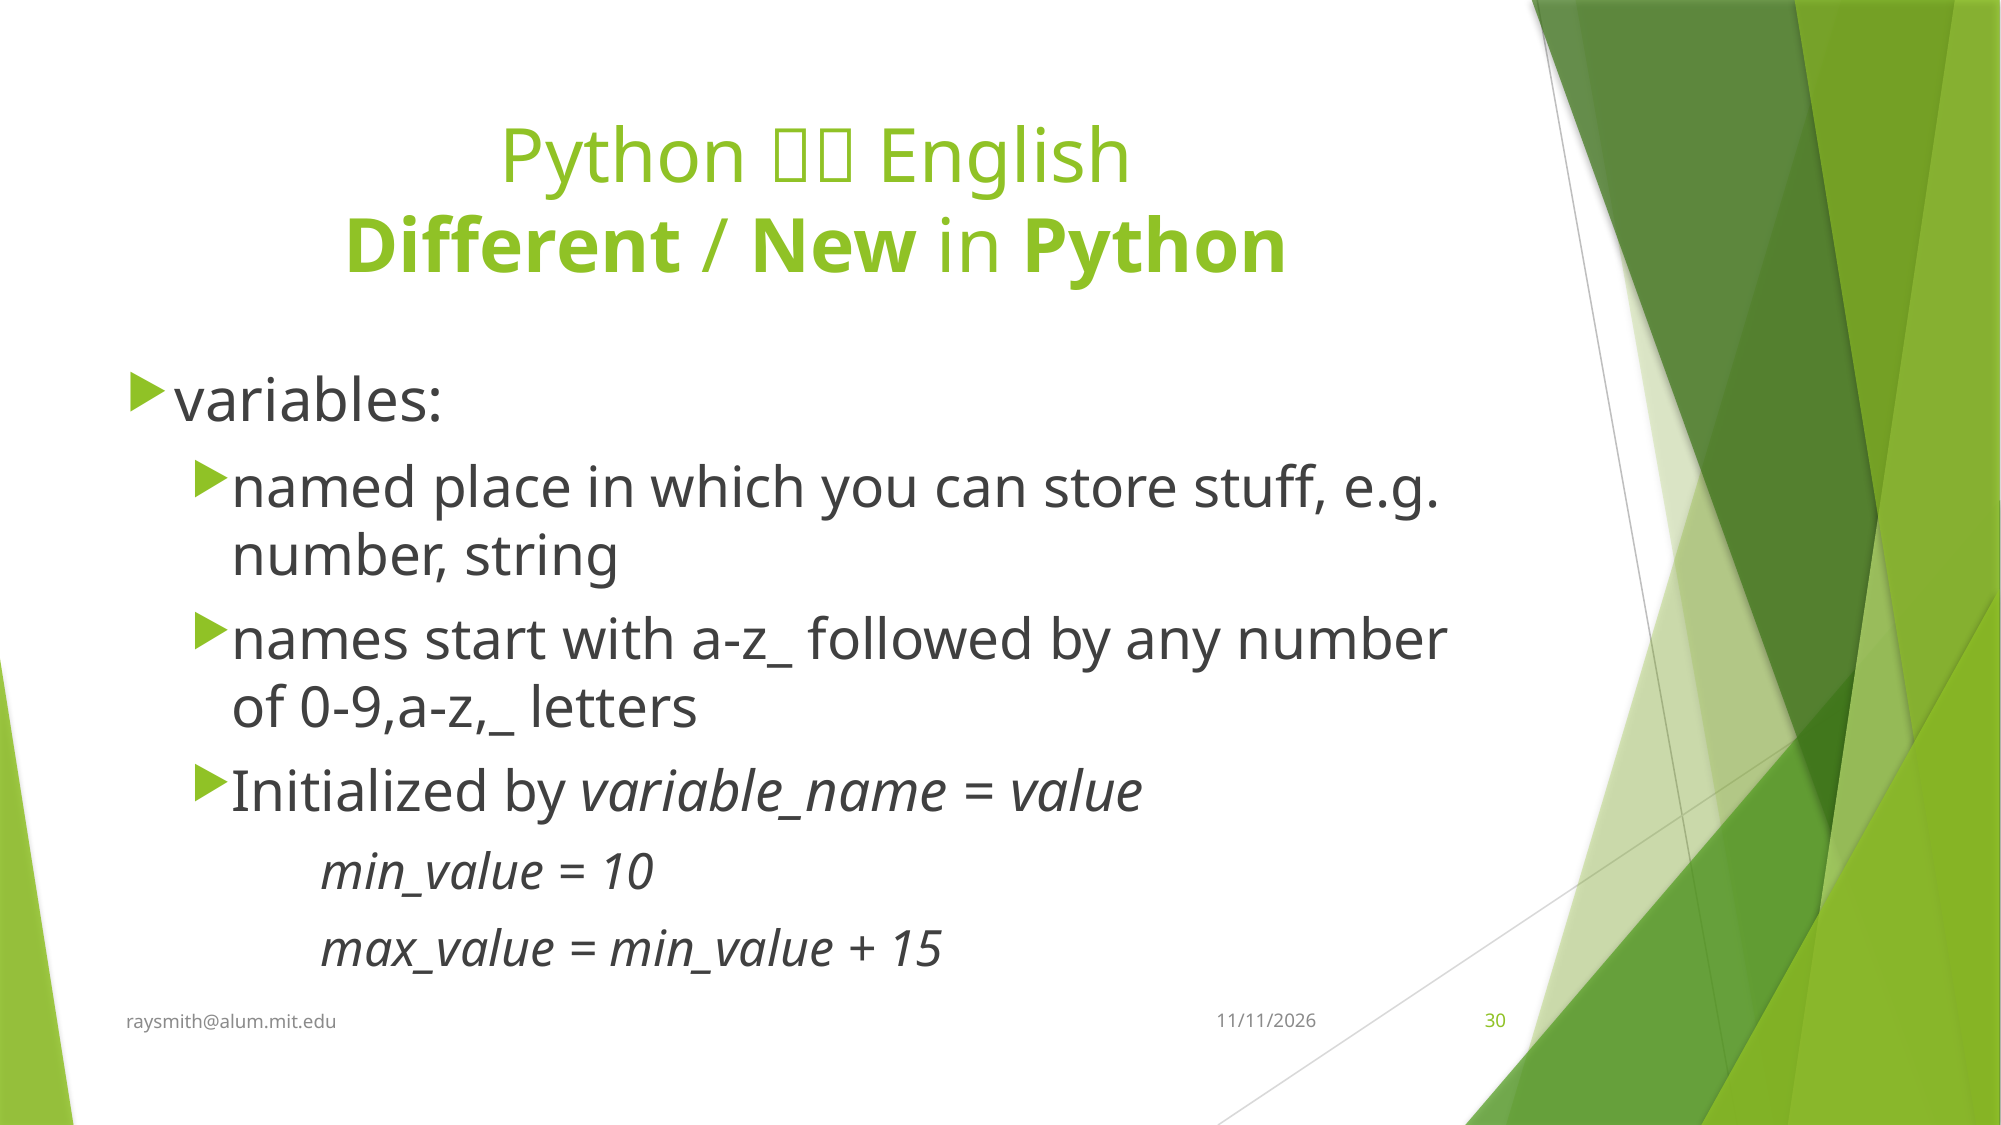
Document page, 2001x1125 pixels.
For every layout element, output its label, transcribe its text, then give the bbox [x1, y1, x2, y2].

footer raysmith@alum.mit.edu [111, 991, 1145, 1051]
title Python  English Different / New in Python [111, 99, 1522, 317]
slide_number 30 [1409, 991, 1522, 1051]
list variables: named place in which you can store stuff, e.g. number, string names start with a-z_ followed by any number of 0-9,a-z,_ letters Initialized by variable_name = value min_value = 10 max_value = min_value + 15 [111, 354, 1522, 992]
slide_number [1181, 991, 1332, 1051]
